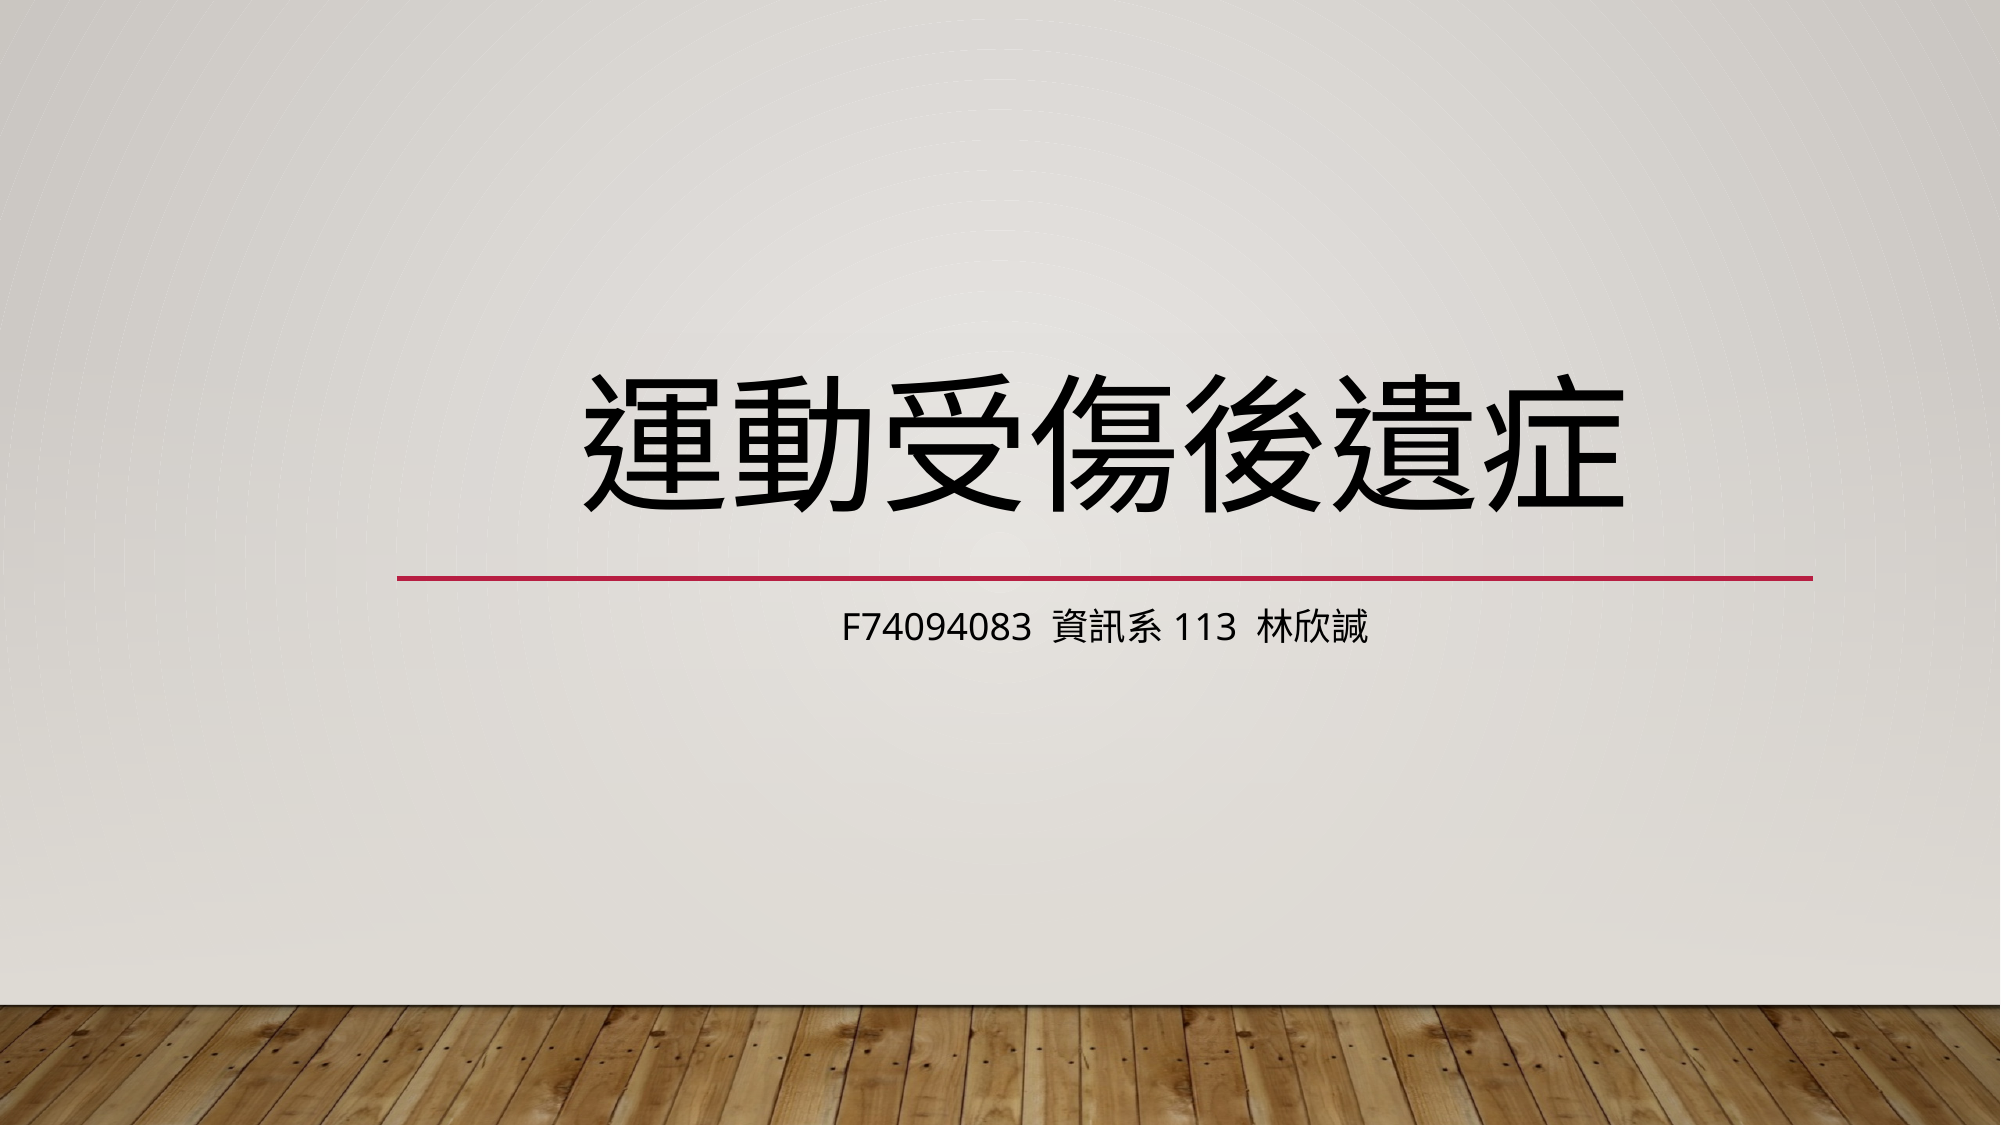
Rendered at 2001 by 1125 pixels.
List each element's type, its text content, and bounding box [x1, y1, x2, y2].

subtitle F74094083 資訊系113 林欣諴 [396, 579, 1814, 740]
title 運動受傷後遺症 [396, 131, 1814, 534]
picture [0, 1005, 2000, 1125]
